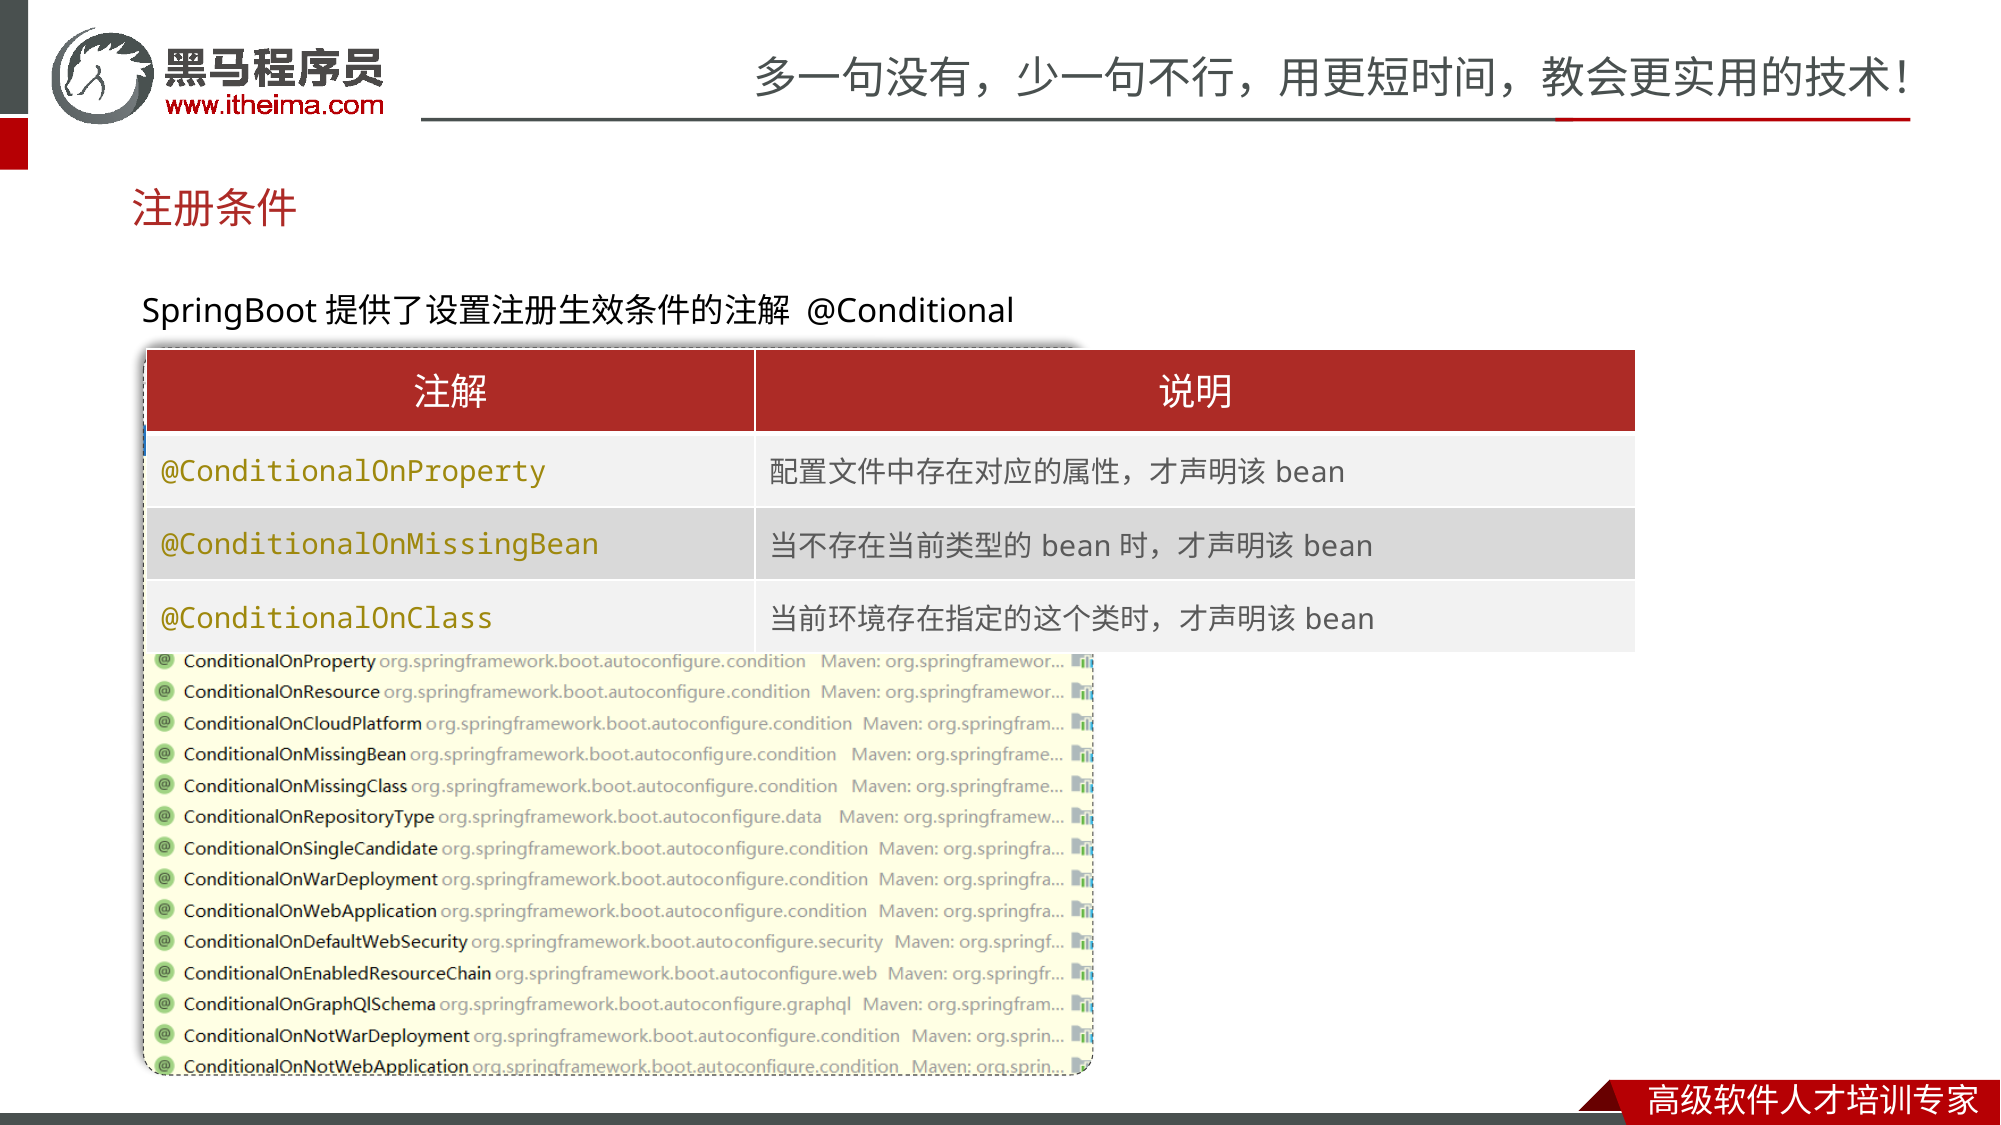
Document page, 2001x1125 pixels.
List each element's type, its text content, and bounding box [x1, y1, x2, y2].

picture [50, 26, 384, 125]
table_header 说明 [1096, 350, 1635, 431]
text_box SpringBoot提供了设置注册生效条件的注解 @Conditional [127, 242, 1861, 315]
table_cell 当前环境存在指定的这个类时，才声明该bean [1098, 581, 1635, 652]
table_cell 当不存在当前类型的bean时，才声明该bean [1098, 508, 1635, 579]
picture [143, 347, 1094, 1076]
table_cell 配置文件中存在对应的属性，才声明该bean [1098, 436, 1635, 506]
title 注册条件 [116, 164, 1872, 250]
